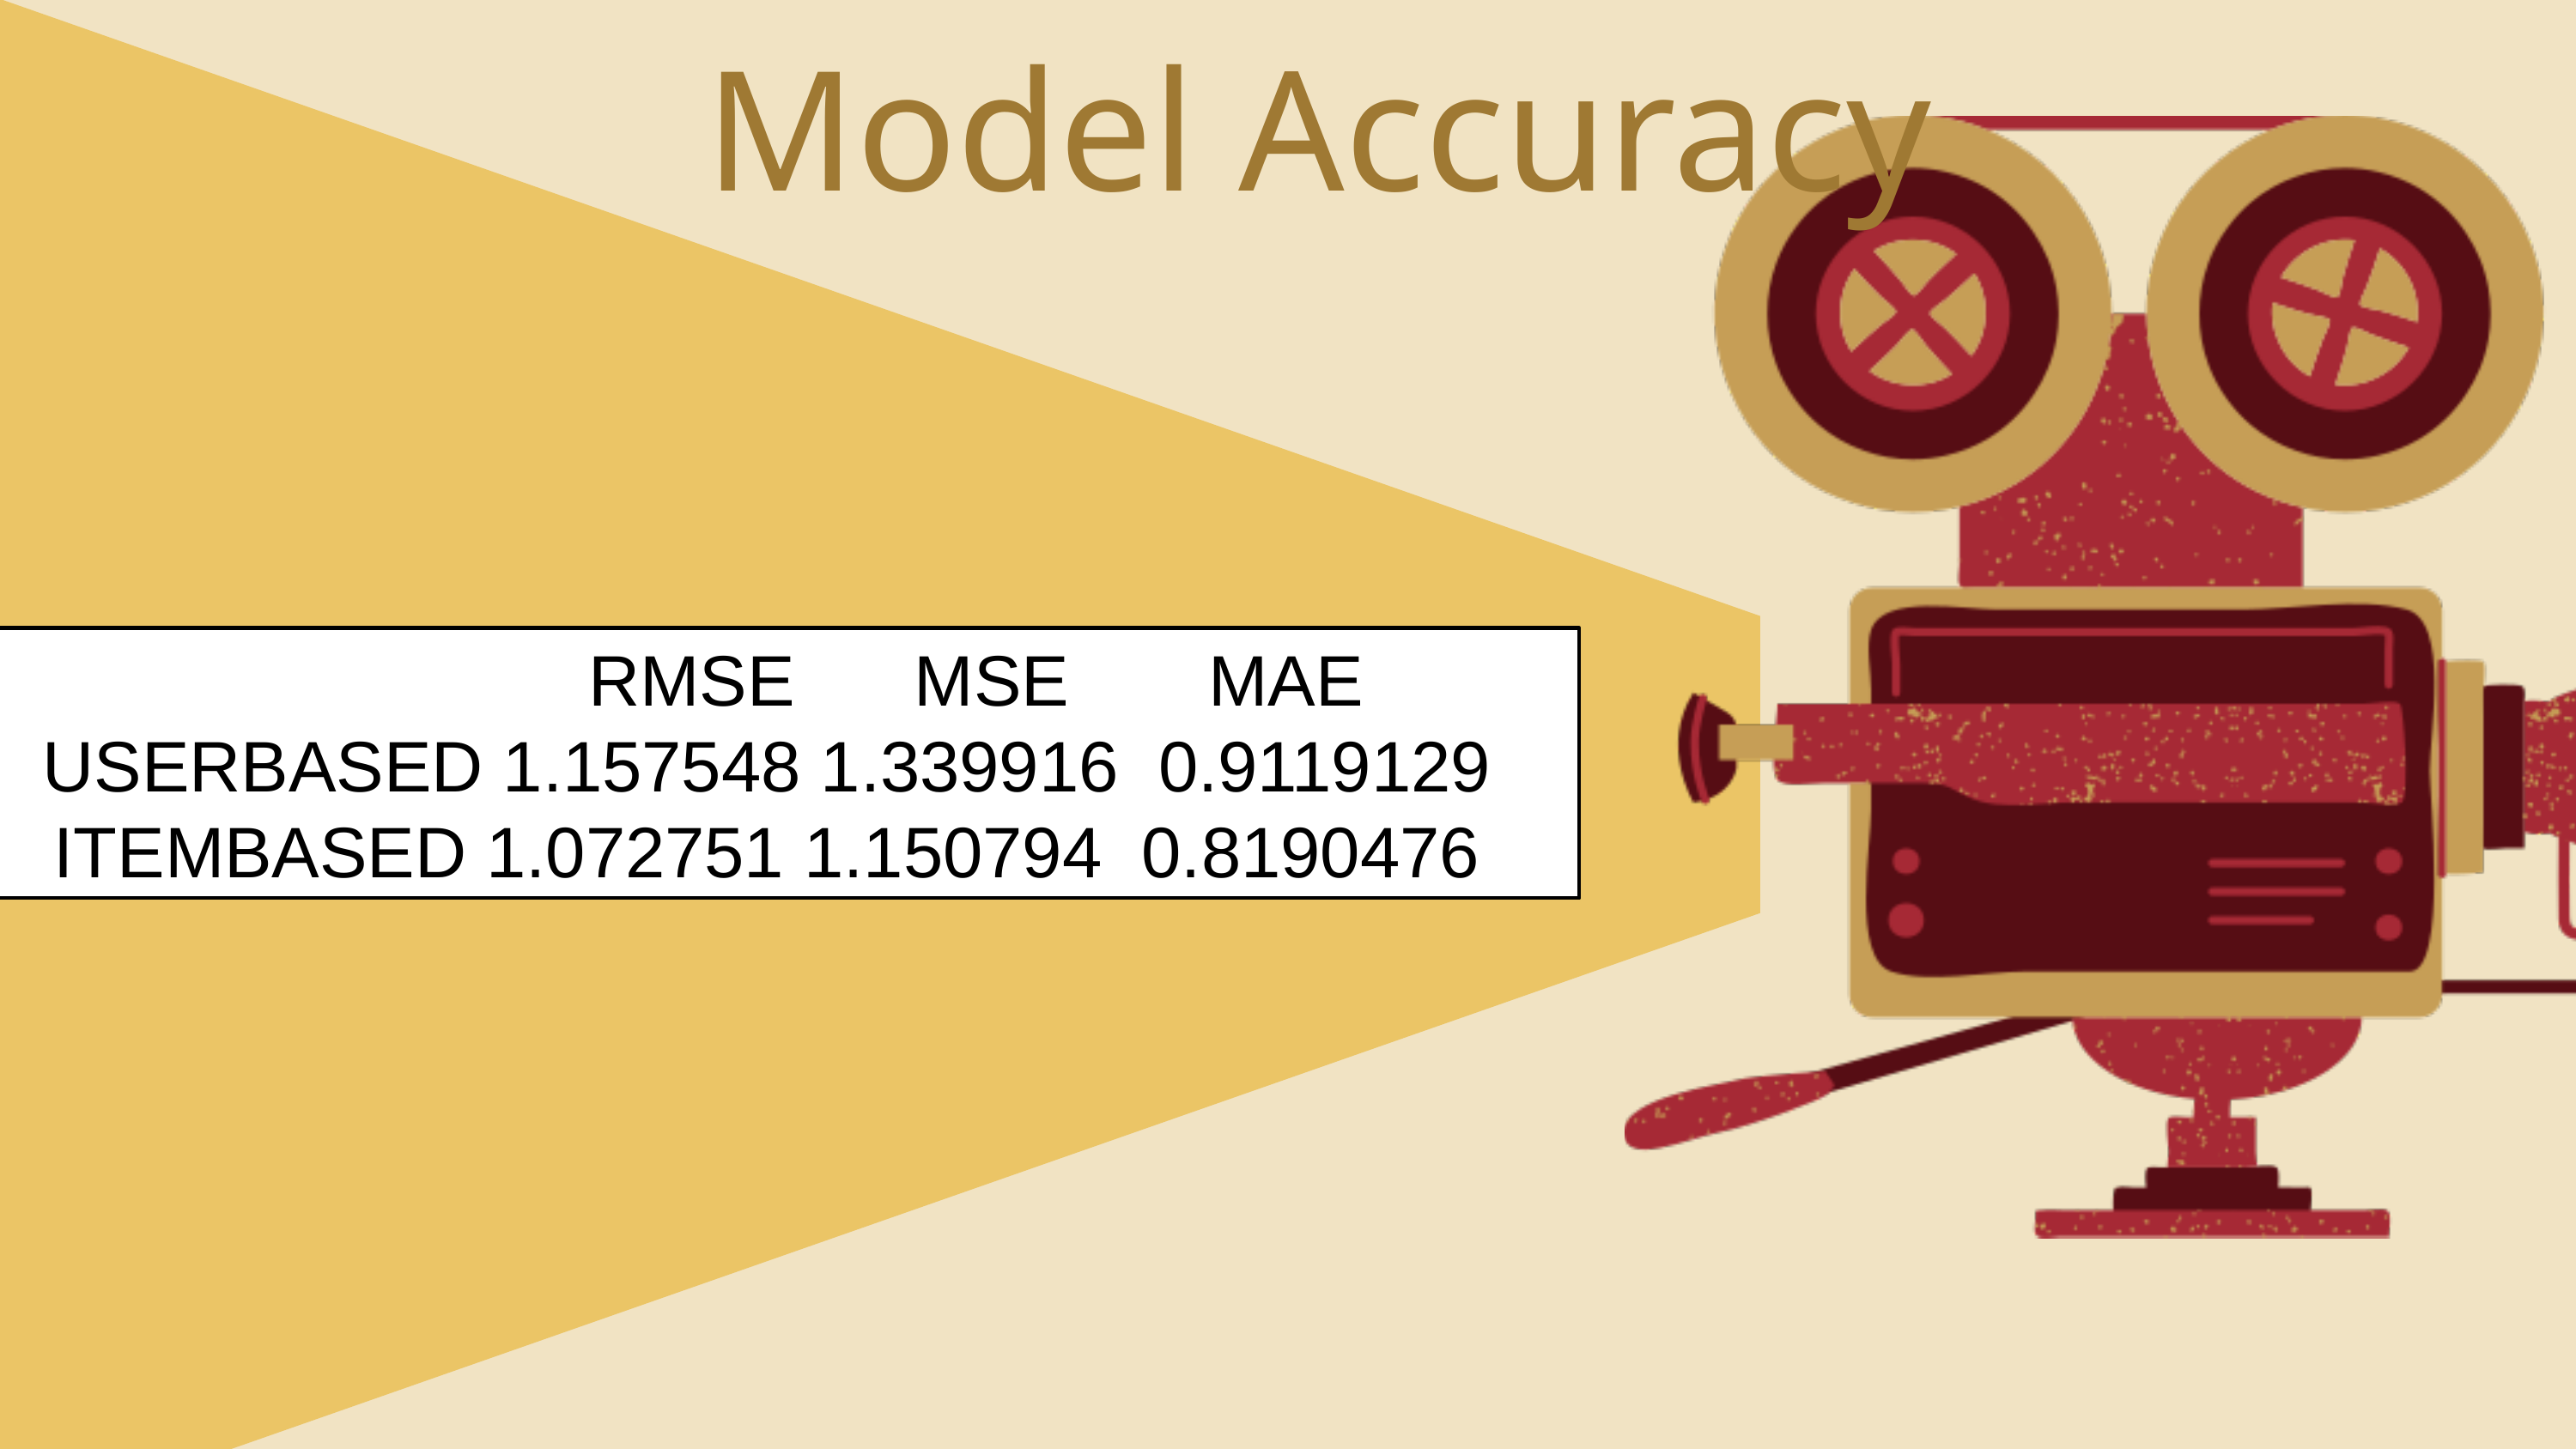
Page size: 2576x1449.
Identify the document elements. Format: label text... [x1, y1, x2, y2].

text_box [1891, 116, 2576, 1239]
text_box Model Accuracy [1891, 6, 2116, 225]
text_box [0, 0, 1885, 1449]
